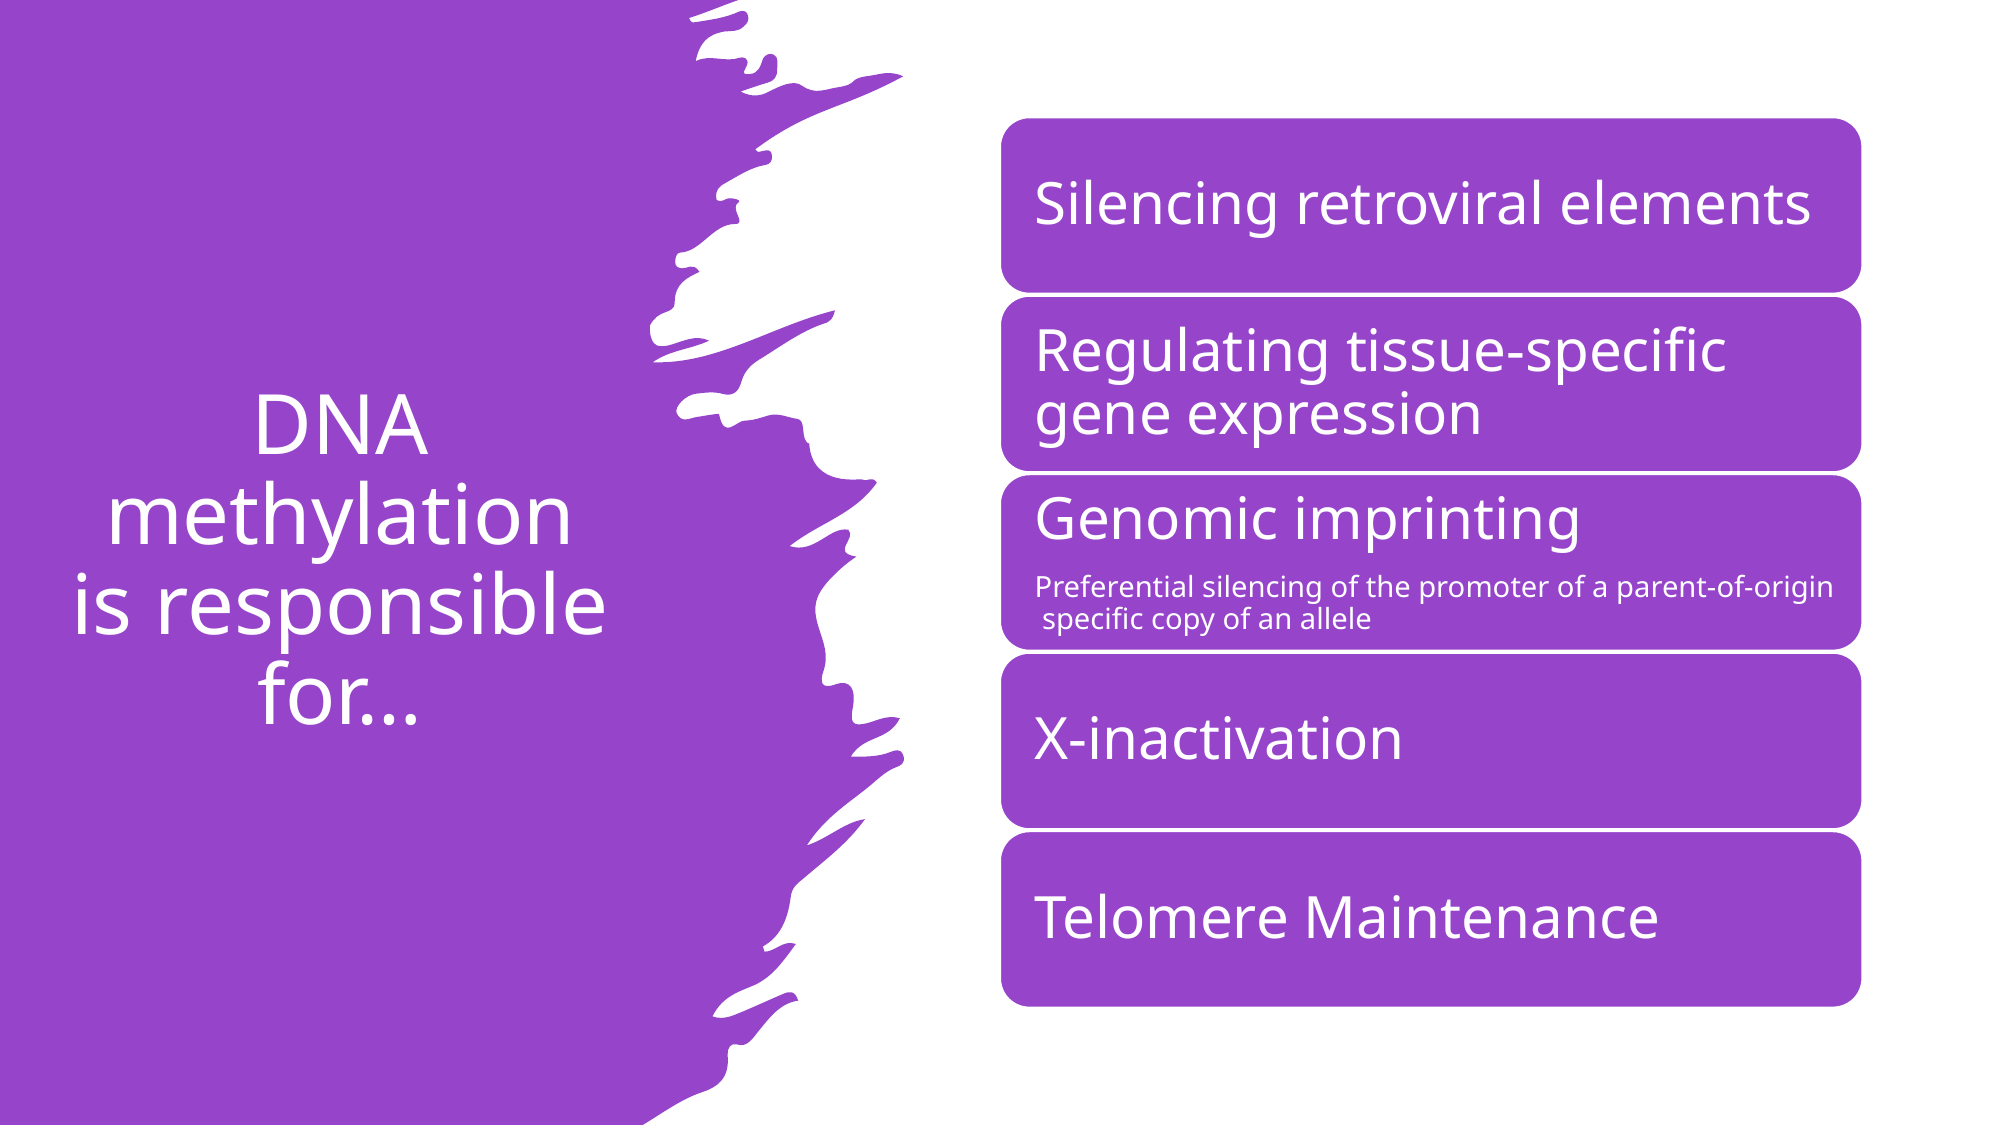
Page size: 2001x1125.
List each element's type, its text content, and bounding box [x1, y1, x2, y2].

title DNA methylation is responsible for… [56, 255, 624, 870]
text_box [645, 0, 2000, 1125]
text_box [0, 0, 904, 1125]
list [999, 116, 1863, 1008]
